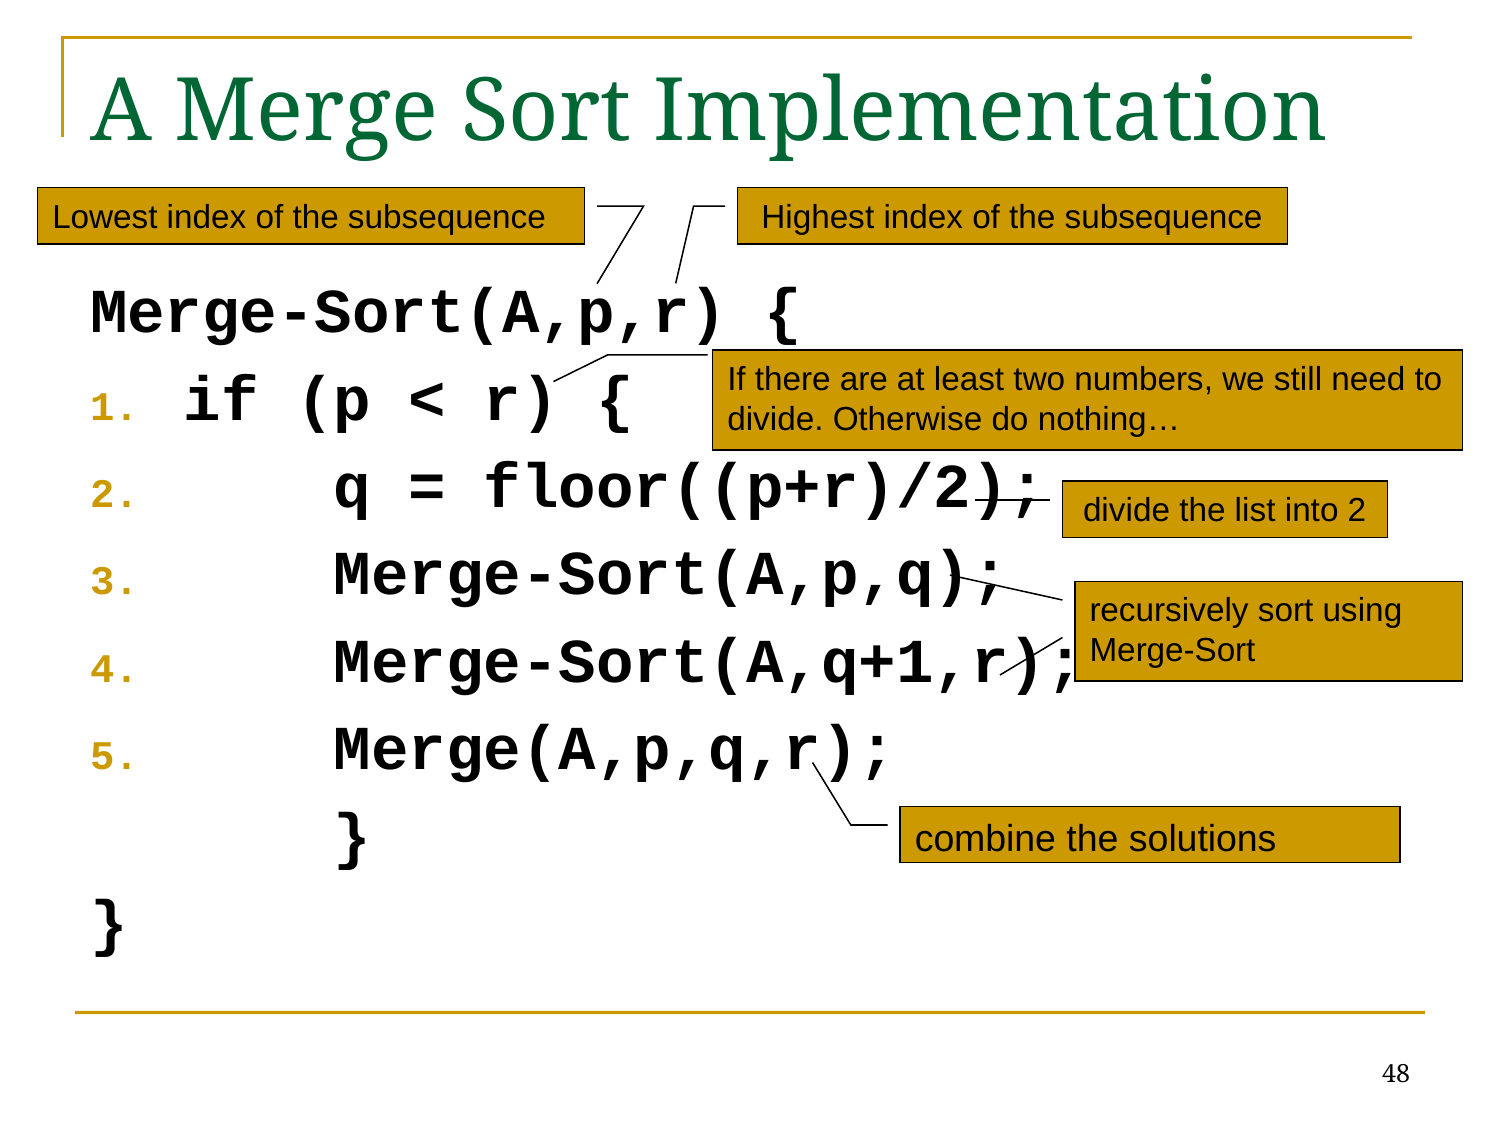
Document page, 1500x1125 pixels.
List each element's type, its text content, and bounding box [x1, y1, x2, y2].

title A Merge Sort Implementation [75, 45, 1425, 233]
slide_number 48 [1074, 1023, 1426, 1100]
text_box If there are at least two numbers, we still need to divide. Otherwise do nothing… [712, 350, 1463, 451]
text_box recursively sort using Merge-Sort [1074, 581, 1463, 682]
list Merge-Sort(A,p,r) { if (p < r) { q = floor((p+r)/2); Merge-Sort(A,p,q); Merge-Sort(A,q+1,r); Merge(A,p,q,r); } } [75, 262, 1425, 1006]
text_box combine the solutions [900, 806, 1401, 863]
text_box divide the list into 2 [1062, 481, 1388, 538]
text_box Highest index of the subsequence [737, 187, 1288, 244]
text_box Lowest index of the subsequence [37, 187, 585, 244]
